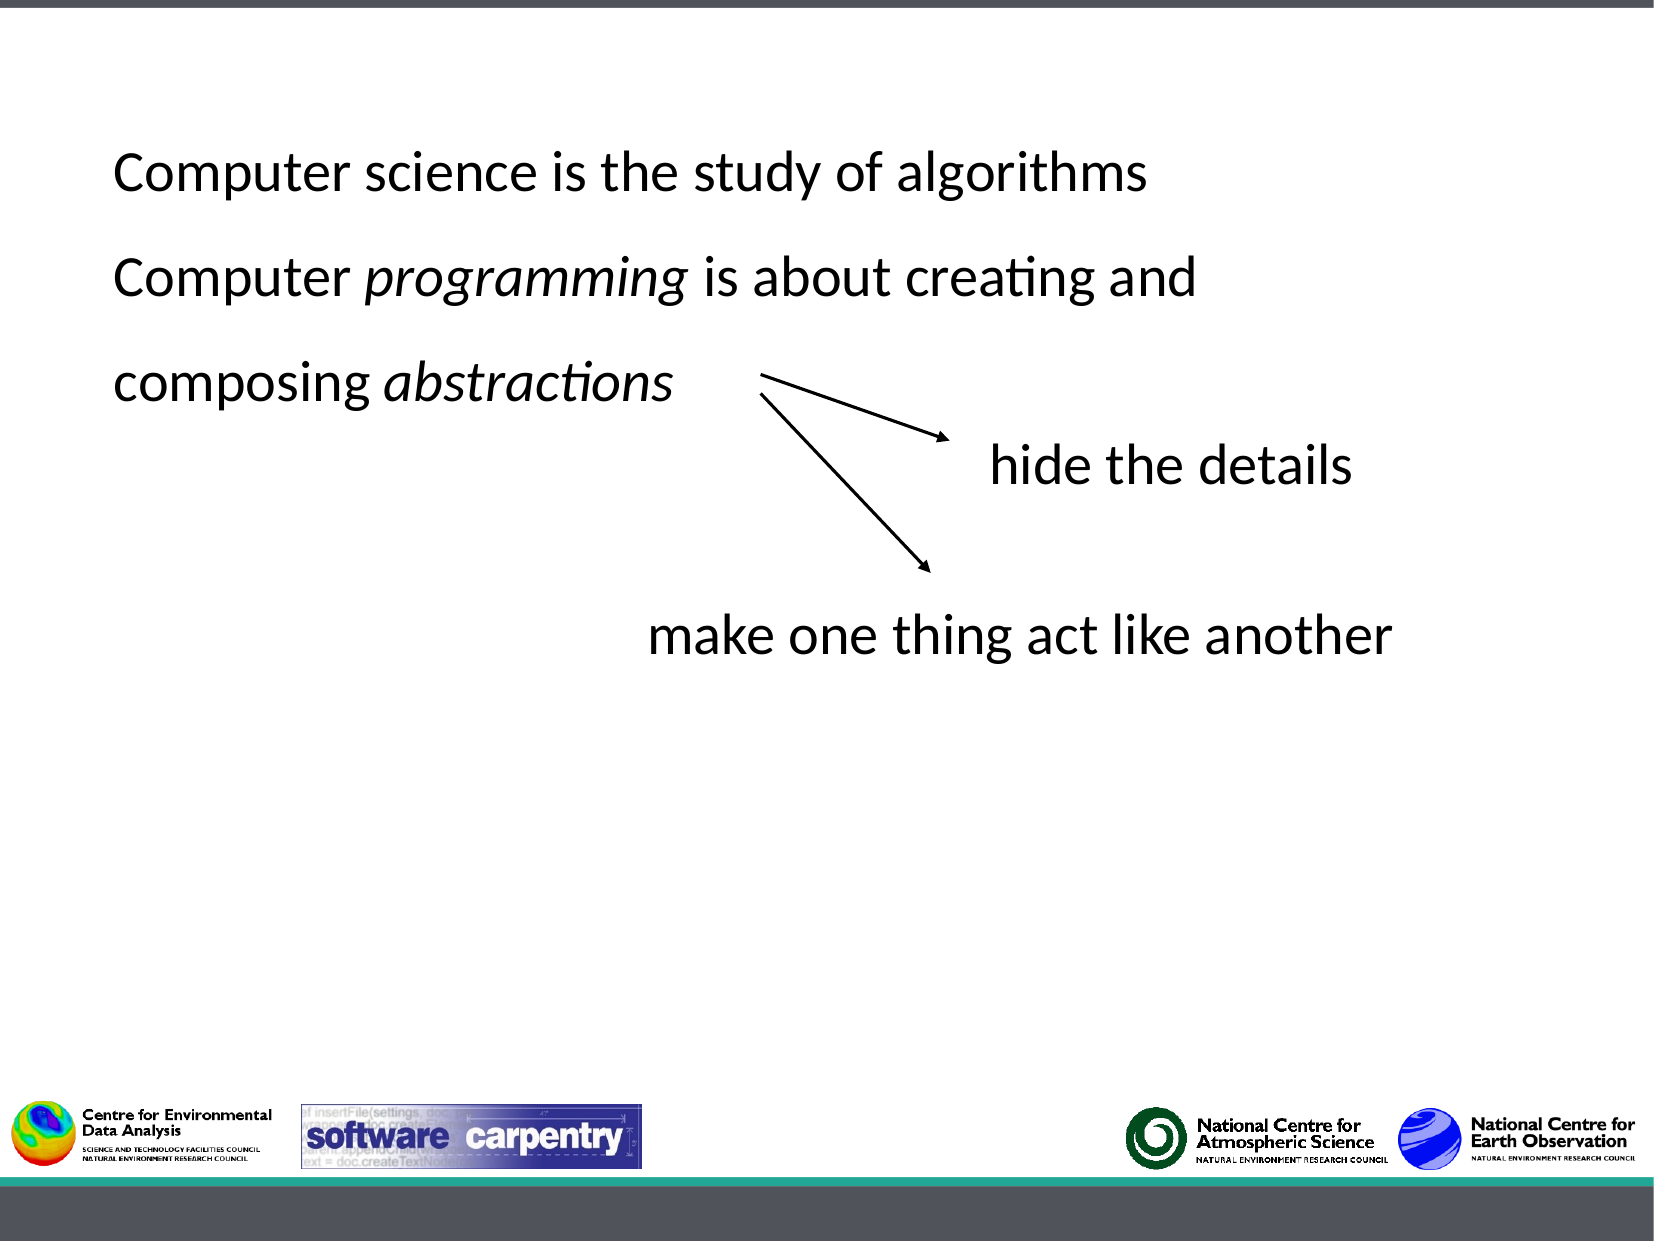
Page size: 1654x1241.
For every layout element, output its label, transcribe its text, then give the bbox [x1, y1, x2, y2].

text_box hide the details [930, 383, 1413, 504]
text_box make one thing act like another [552, 554, 1489, 674]
text_box [760, 374, 950, 443]
text_box Computer science is the study of algorithms Computer programming is about creating and composing abstractions [99, 90, 1517, 421]
text_box [760, 393, 931, 573]
picture [0, 0, 1654, 1241]
